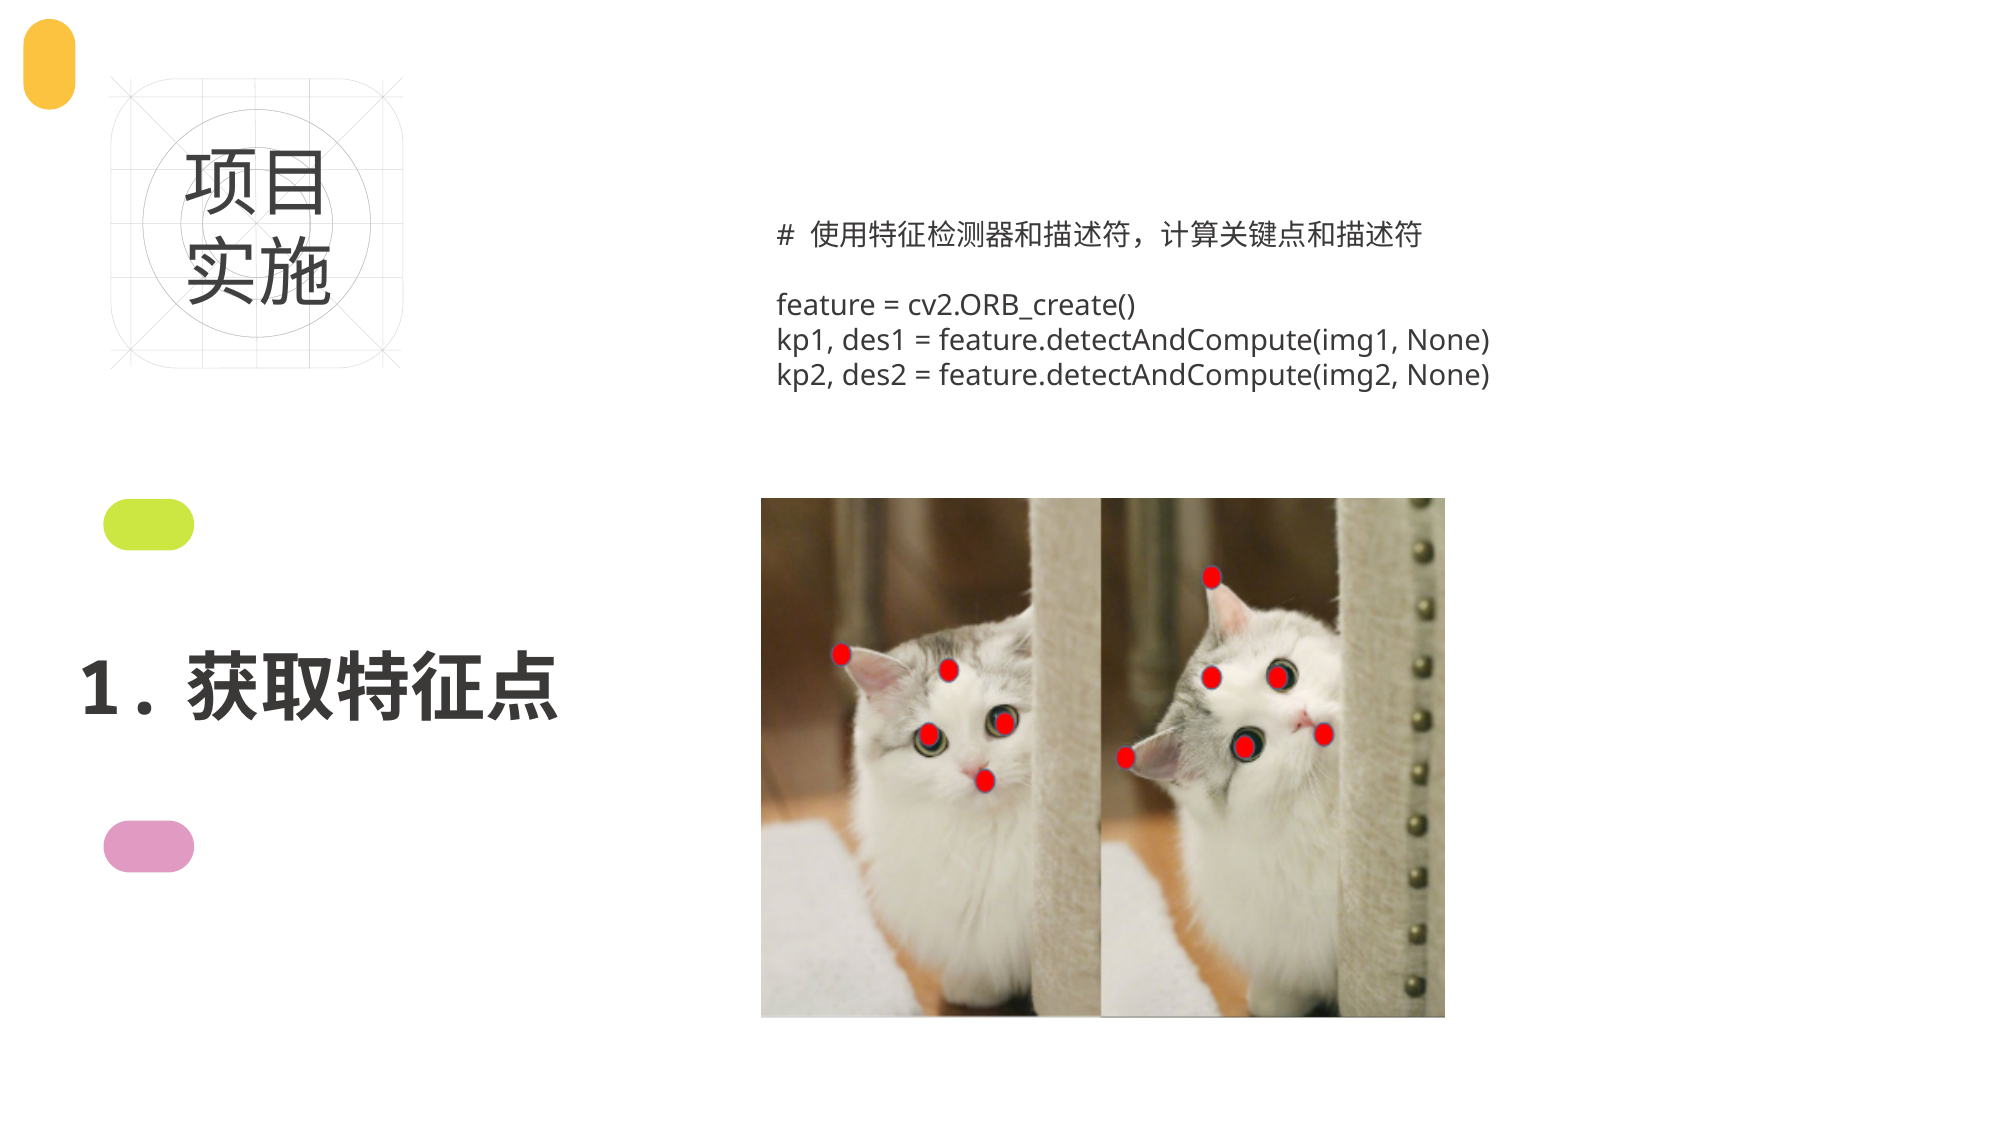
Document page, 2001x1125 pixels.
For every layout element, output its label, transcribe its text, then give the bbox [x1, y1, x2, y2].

text_box [23, 18, 76, 110]
text_box [103, 498, 195, 551]
text_box [103, 820, 195, 873]
text_box # 使用特征检测器和描述符，计算关键点和描述符 feature = cv2.ORB_create() kp1, des1 = feature.detectAndCompute(img1, None) kp2, des2 = feature.detectAndCompute(img2, None) [761, 208, 1638, 399]
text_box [108, 76, 403, 369]
picture [761, 498, 1445, 1019]
text_box 1.获取特征点 [62, 632, 576, 738]
